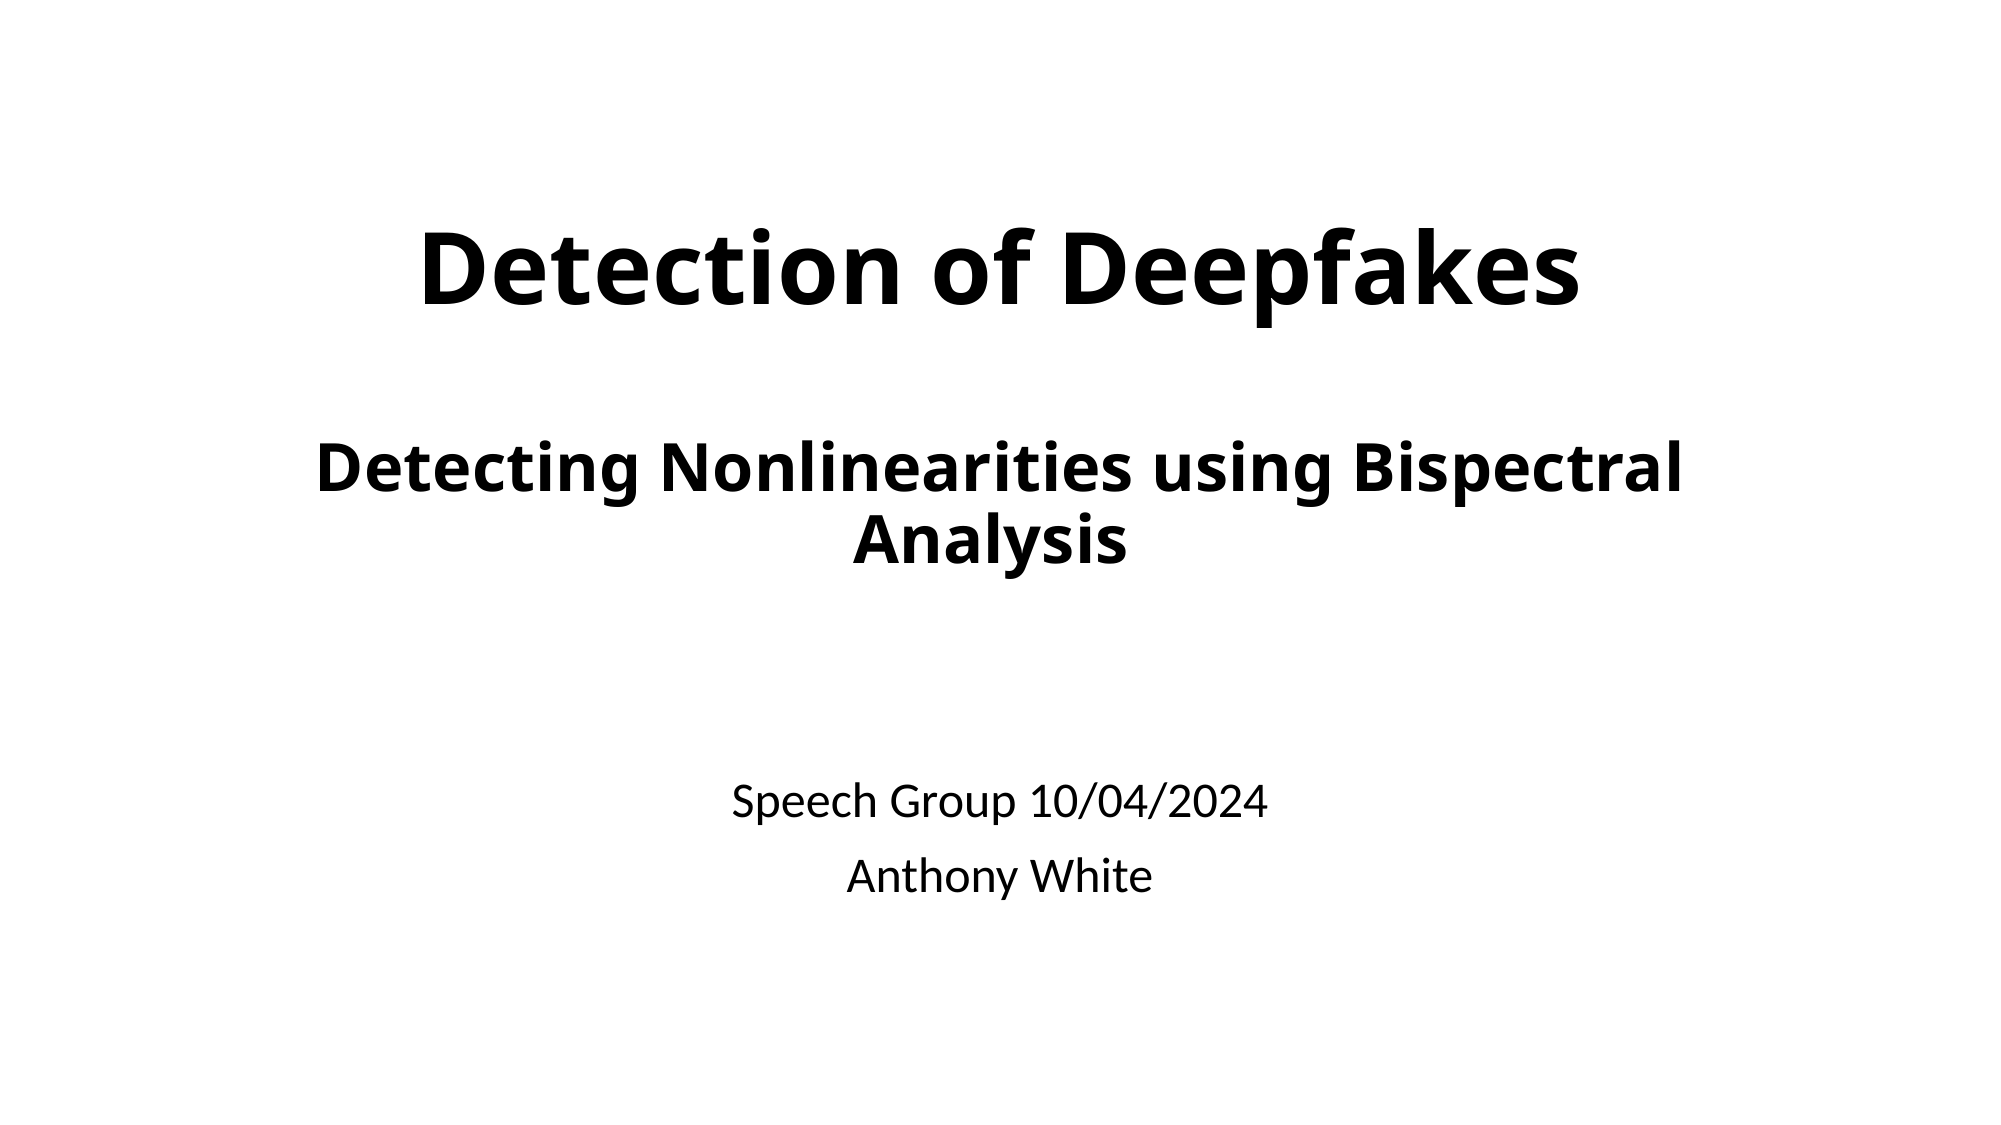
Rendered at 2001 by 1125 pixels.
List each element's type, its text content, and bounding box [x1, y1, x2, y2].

subtitle Speech Group 10/04/2024 Anthony White [249, 766, 1750, 1039]
title Detection of Deepfakes Detecting Nonlinearities using Bispectral Analysis [249, 193, 1750, 586]
